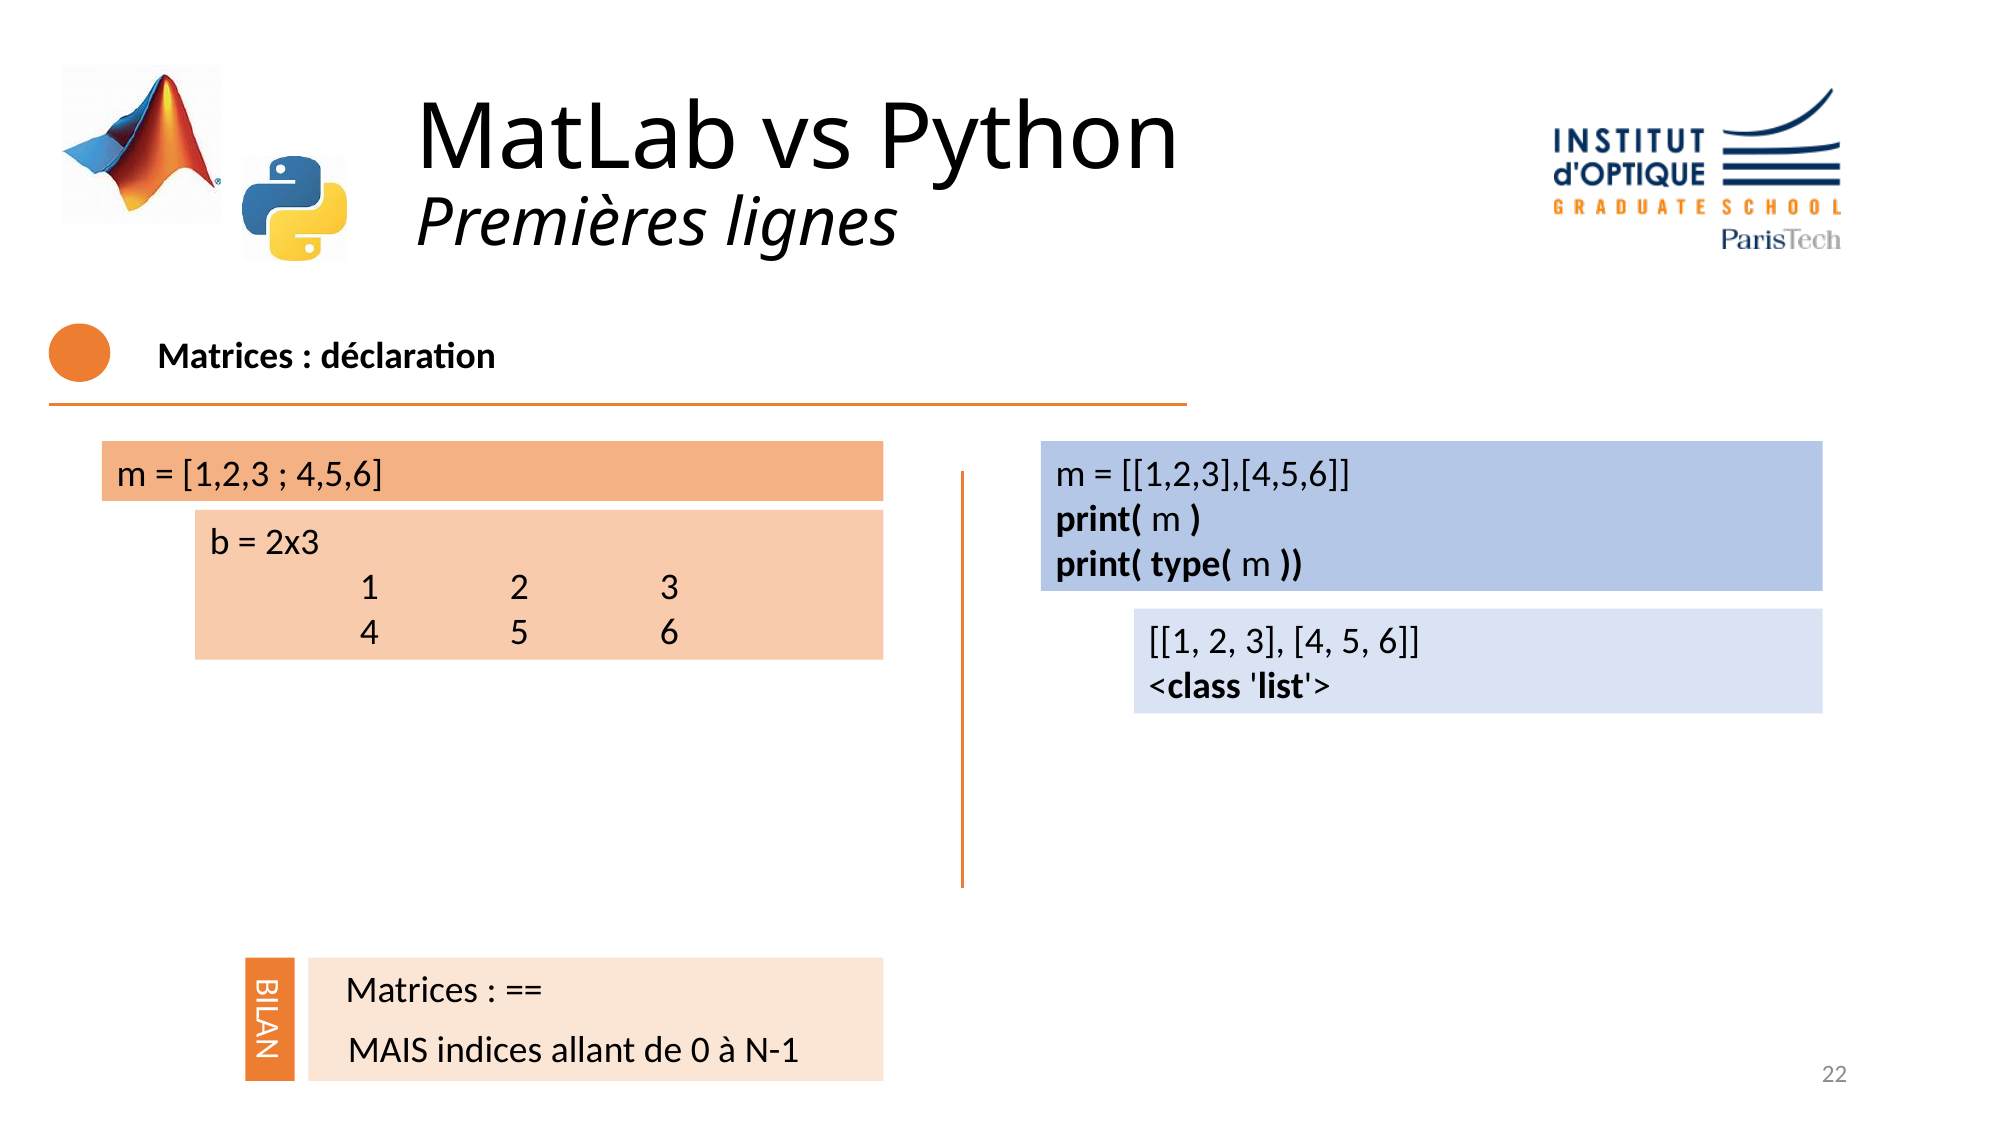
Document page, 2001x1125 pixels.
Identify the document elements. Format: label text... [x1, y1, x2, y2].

text_box [[1, 2, 3], [4, 5, 6]] <class 'list'> [1134, 608, 1823, 714]
text_box [47, 322, 112, 383]
text_box [307, 956, 884, 1082]
text_box m = [[1,2,3],[4,5,6]] print( m ) print( type( m )) [1040, 441, 1823, 591]
picture [242, 156, 347, 261]
text_box Matrices : == [330, 957, 602, 1018]
text_box MatLab vs Python Premières lignes [400, 65, 1524, 284]
text_box MAIS indices allant de 0 à N-1 [333, 1017, 977, 1078]
picture [61, 65, 221, 224]
text_box BILAN [244, 956, 296, 1082]
picture [1554, 88, 1841, 249]
text_box m = [1,2,3 ; 4,5,6] [101, 441, 884, 501]
slide_number 22 [1412, 1042, 1863, 1103]
text_box b = 2x3 1 2 3 4 5 6 [195, 509, 884, 660]
text_box Matrices : déclaration [142, 323, 512, 384]
